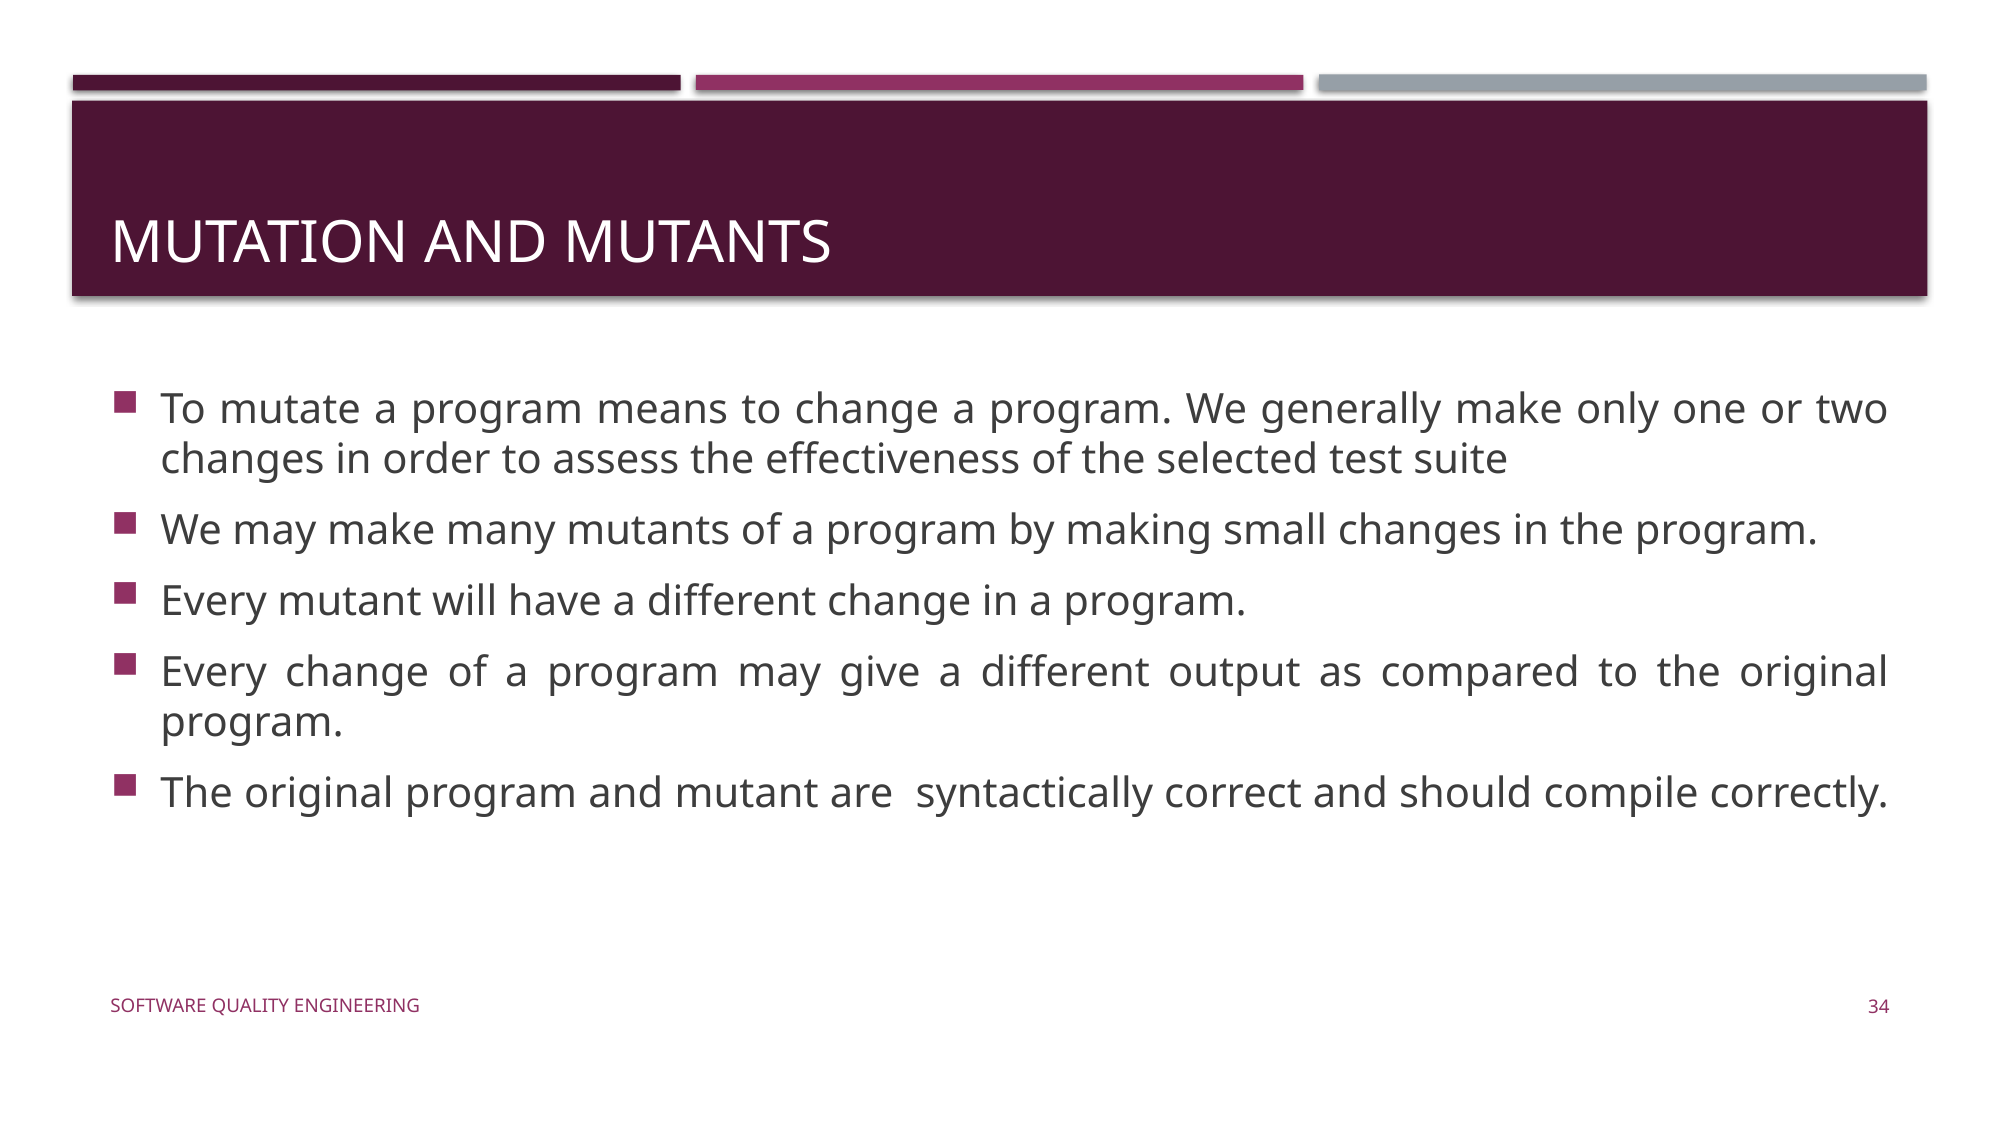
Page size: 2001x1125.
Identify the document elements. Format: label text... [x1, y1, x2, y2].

title Mutation and Mutants [95, 115, 1905, 282]
footer Software Quality Engineering [95, 976, 1230, 1037]
list To mutate a program means to change a program. We generally make only one or two changes in order to assess the effectiveness of the selected test suite We may make many mutants of a program by making small changes in the program. Every mutant will have a different change in a program. Every change of a program may give a different output as compared to the original program. The original program and mutant are syntactically correct and should compile correctly. [95, 357, 1905, 962]
slide_number 34 [1732, 977, 1905, 1037]
